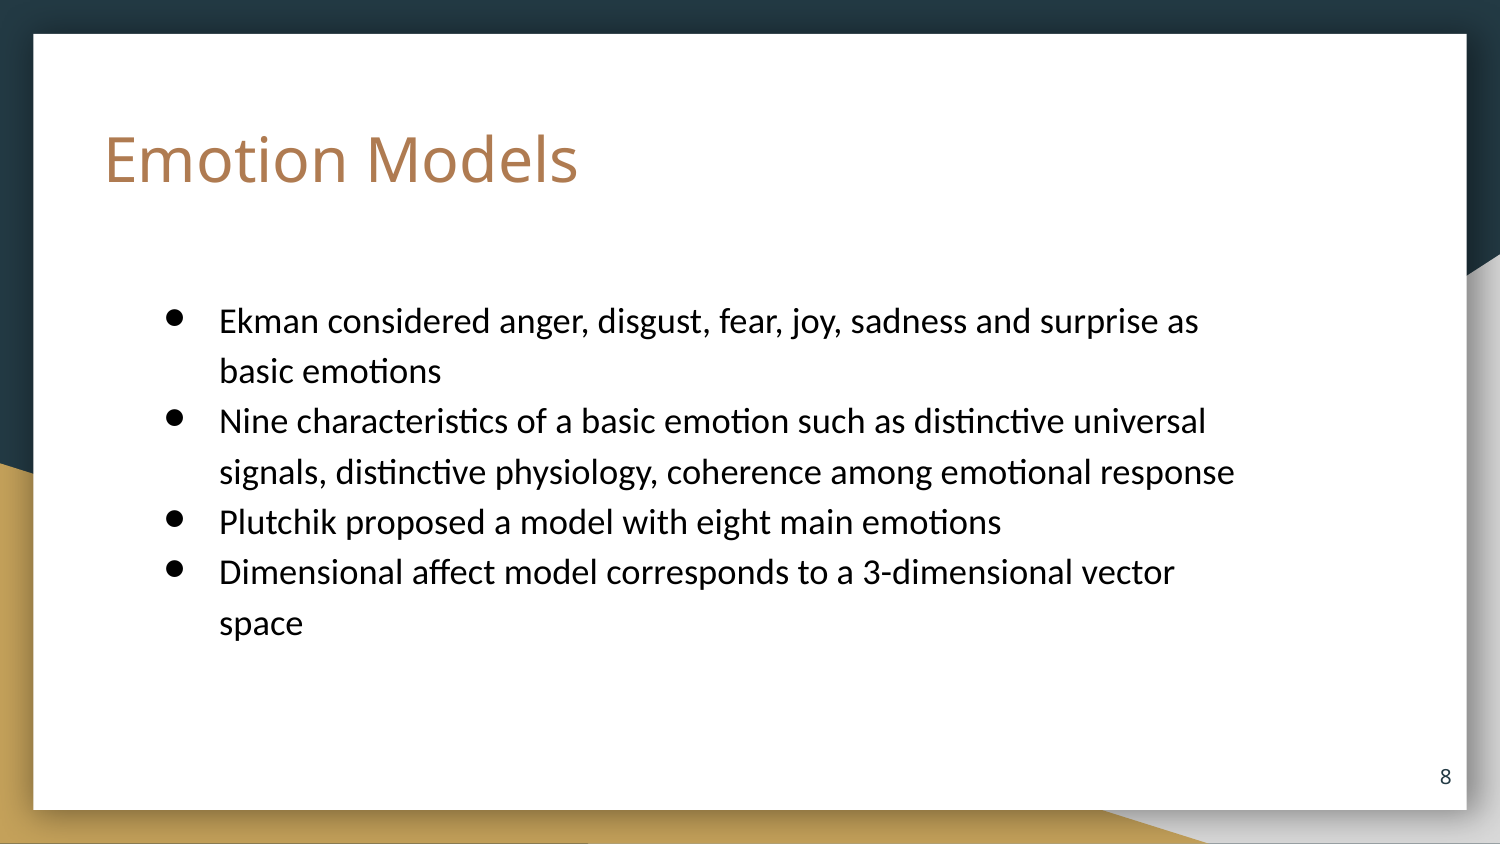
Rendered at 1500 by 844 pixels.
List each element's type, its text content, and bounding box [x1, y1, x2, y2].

slide_number ‹#› [1376, 745, 1467, 810]
text_box Ekman considered anger, disgust, fear, joy, sadness and surprise as basic emotions Nine characteristics of a basic emotion such as distinctive universal signals, distinctive physiology, coherence among emotional response Plutchik proposed a model with eight main emotions Dimensional affect model corresponds to a 3-dimensional vector space [129, 275, 1262, 708]
title Emotion Models [88, 105, 1320, 218]
